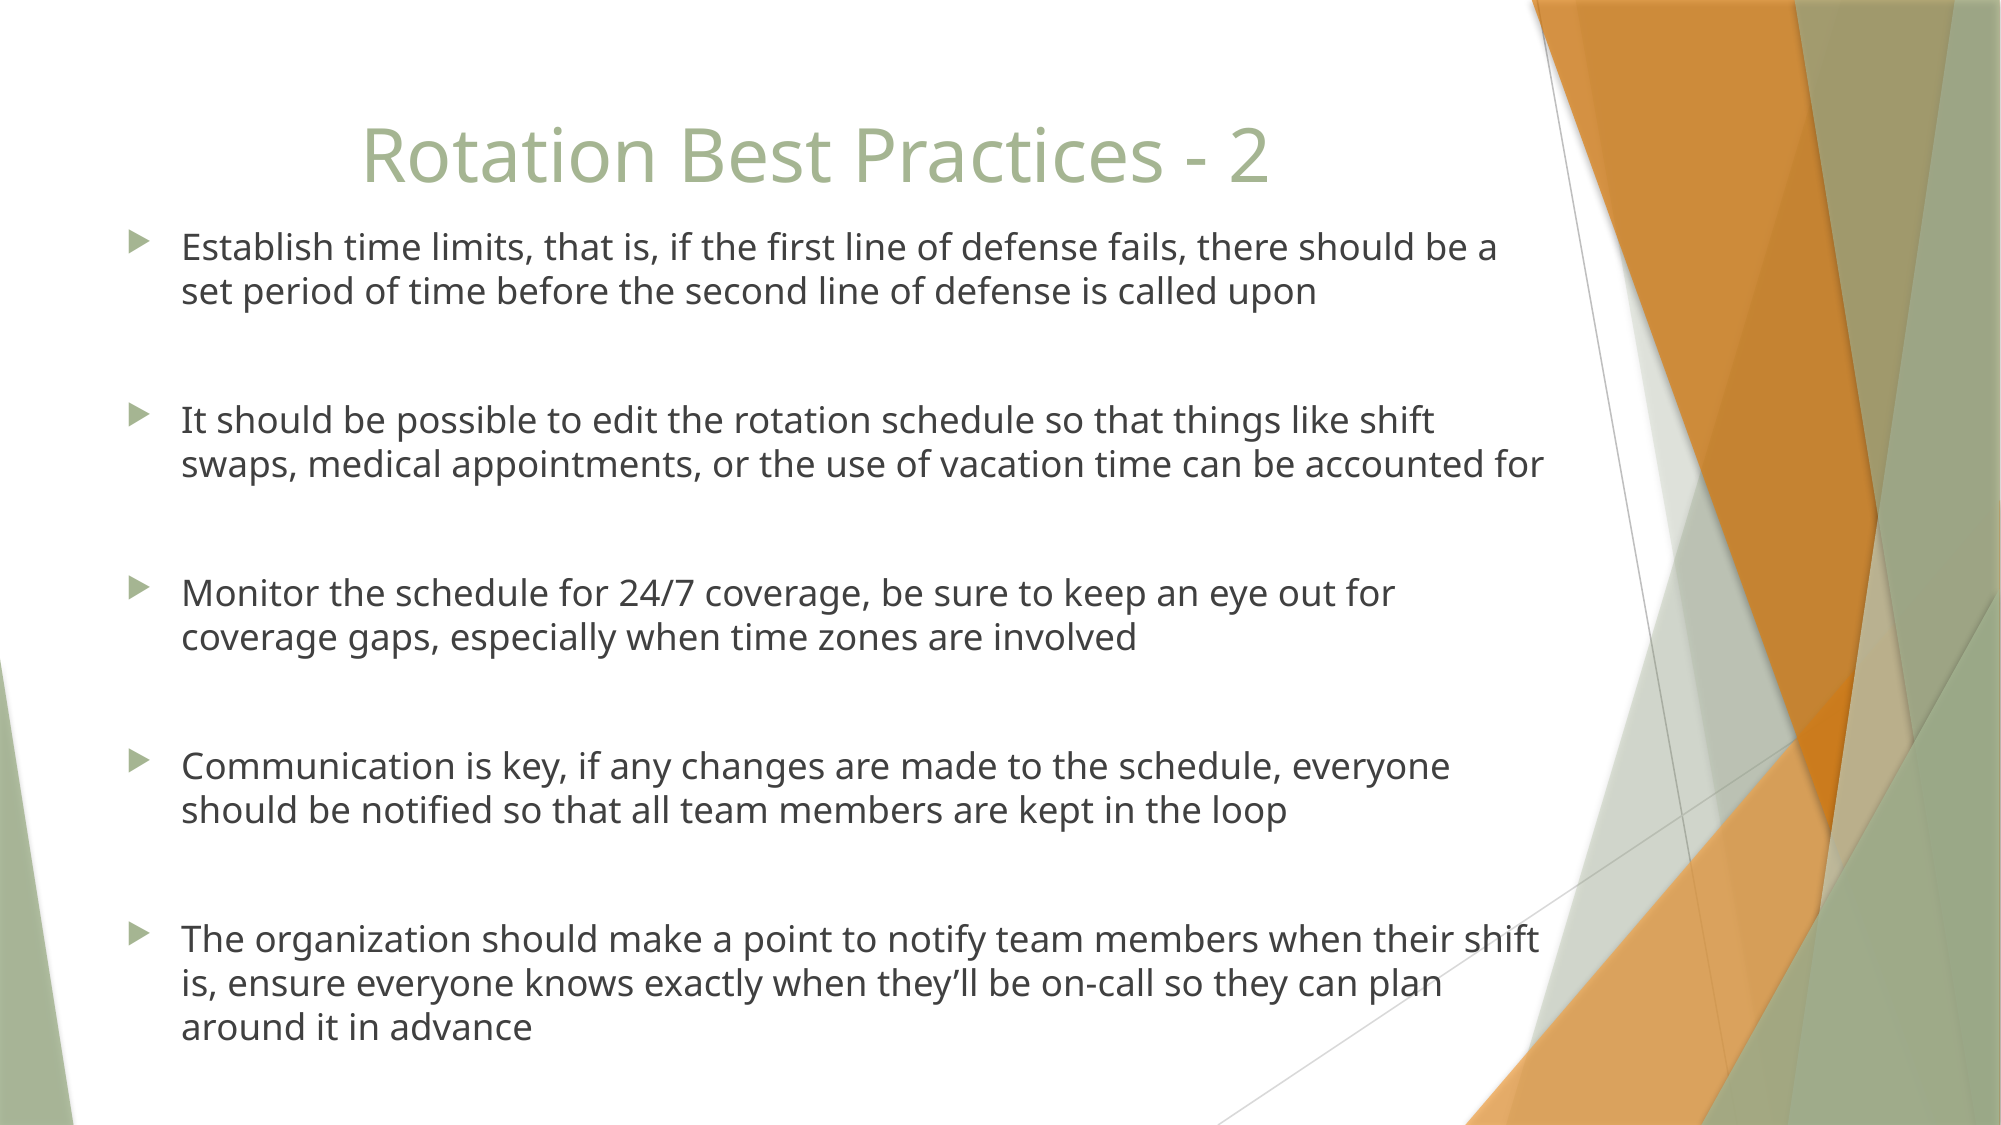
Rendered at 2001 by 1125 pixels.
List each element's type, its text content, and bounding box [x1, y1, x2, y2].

list Establish time limits, that is, if the first line of defense fails, there should be a set period of time before the second line of defense is called upon It should be possible to edit the rotation schedule so that things like shift swaps, medical appointments, or the use of vacation time can be accounted for Monitor the schedule for 24/7 coverage, be sure to keep an eye out for coverage gaps, especially when time zones are involved Communication is key, if any changes are made to the schedule, everyone should be notified so that all team members are kept in the loop The organization should make a point to notify team members when their shift is, ensure everyone knows exactly when they’ll be on-call so they can plan around it in advance [111, 216, 1570, 1067]
title Rotation Best Practices - 2 [111, 99, 1522, 216]
